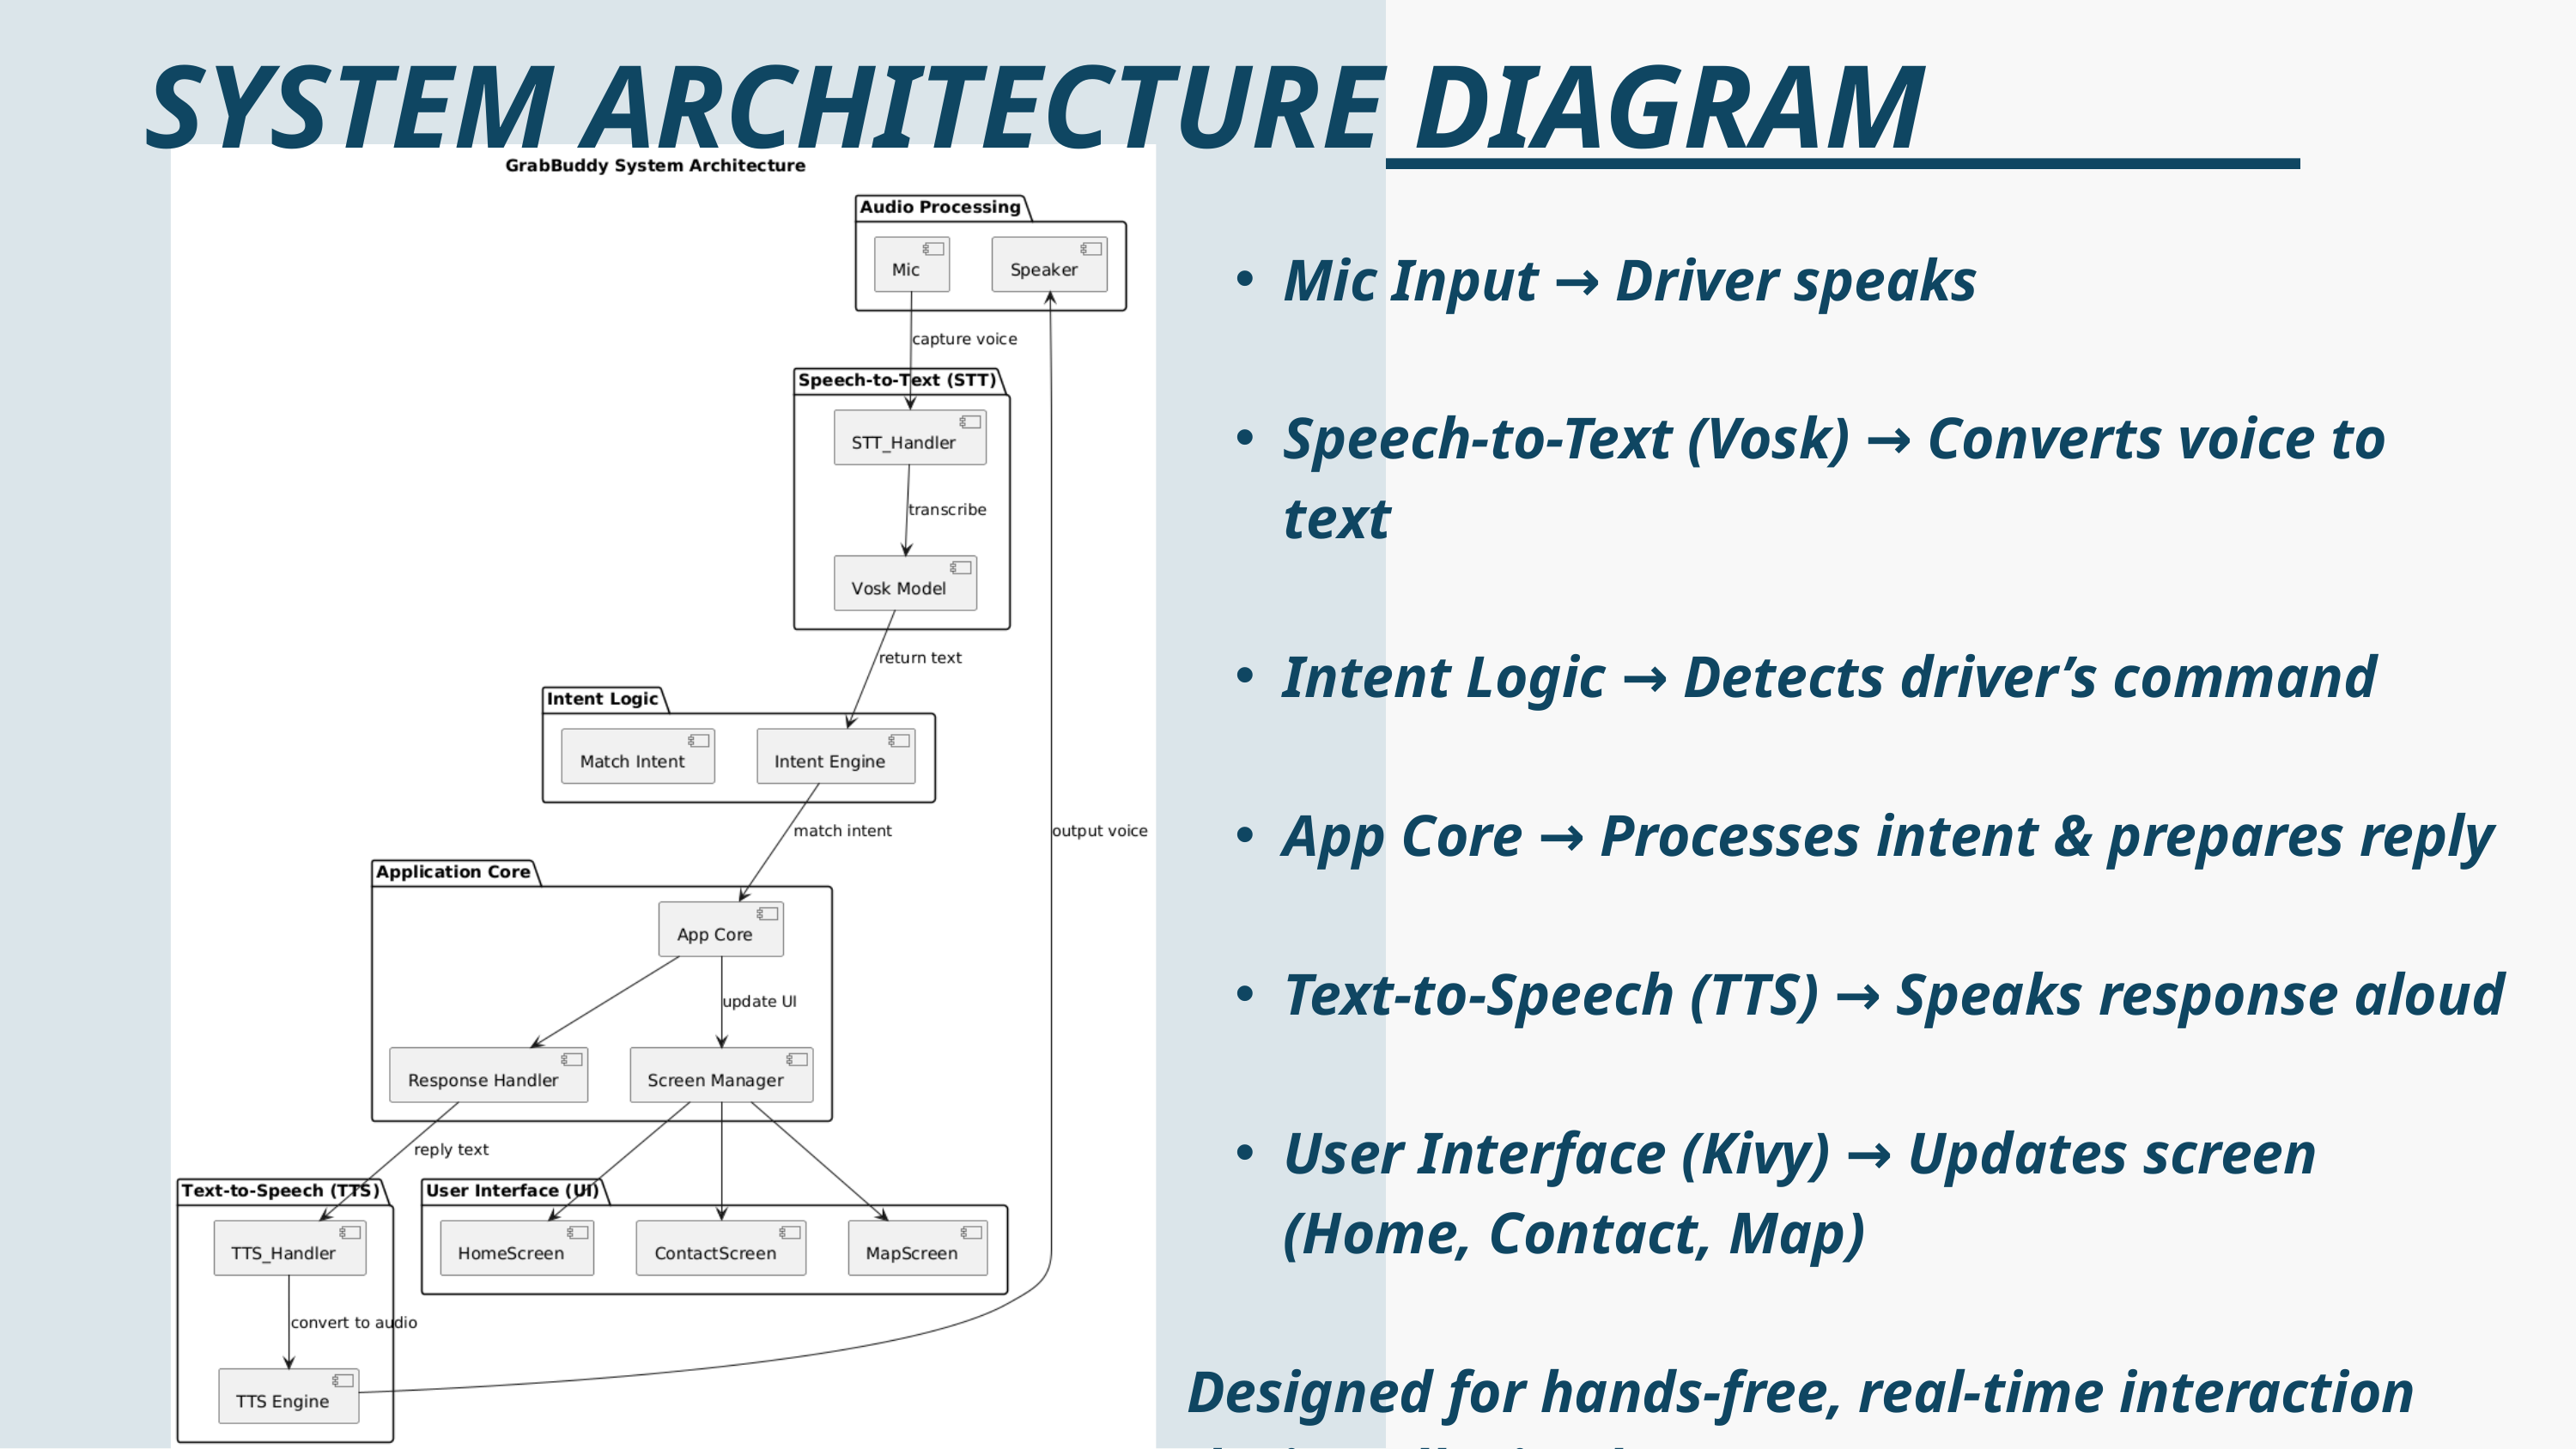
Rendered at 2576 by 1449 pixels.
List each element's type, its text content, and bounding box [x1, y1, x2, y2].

text_box Mic Input → Driver speaks Speech-to-Text (Vosk) → Converts voice to text Intent Logic → Detects driver’s command App Core → Processes intent & prepares reply Text-to-Speech (TTS) → Speaks response aloud User Interface (Kivy) → Updates screen (Home, Contact, Map) Designed for hands-free, real-time interaction during all trip phases. [1389, 152, 2508, 1449]
text_box SYSTEM ARCHITECTURE DIAGRAM [1389, 10, 2118, 152]
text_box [0, 0, 1387, 1449]
